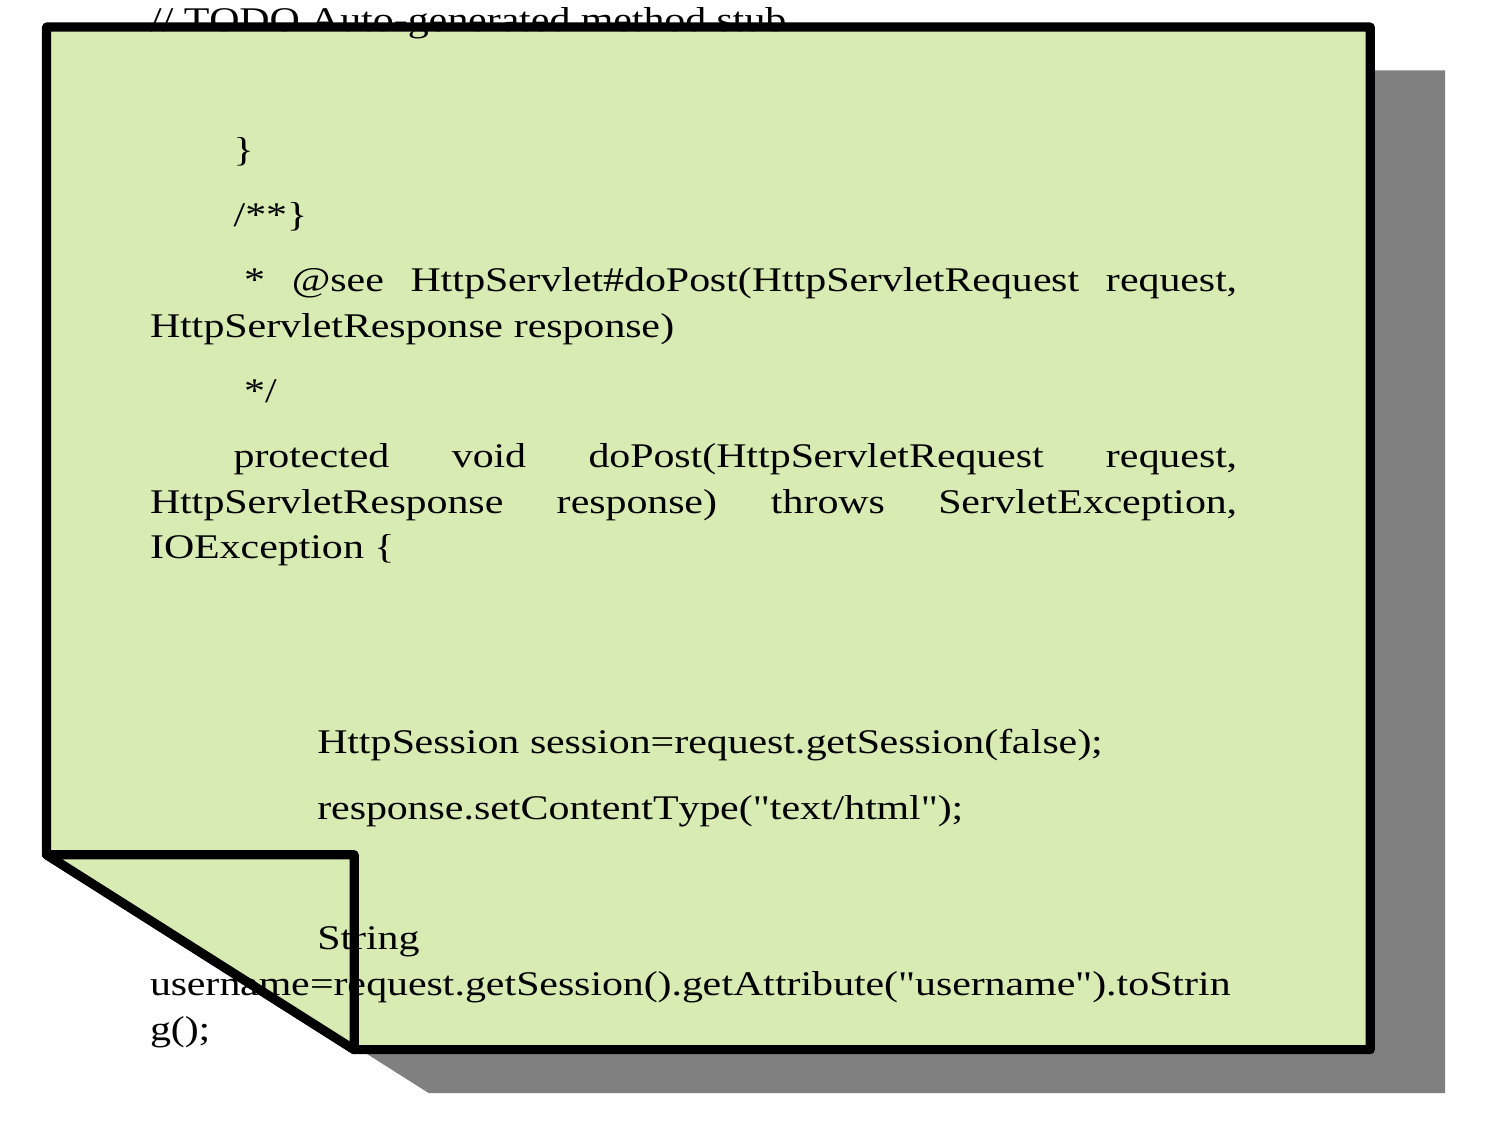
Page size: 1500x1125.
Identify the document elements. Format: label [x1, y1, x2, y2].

picture [149, 0, 1238, 1125]
